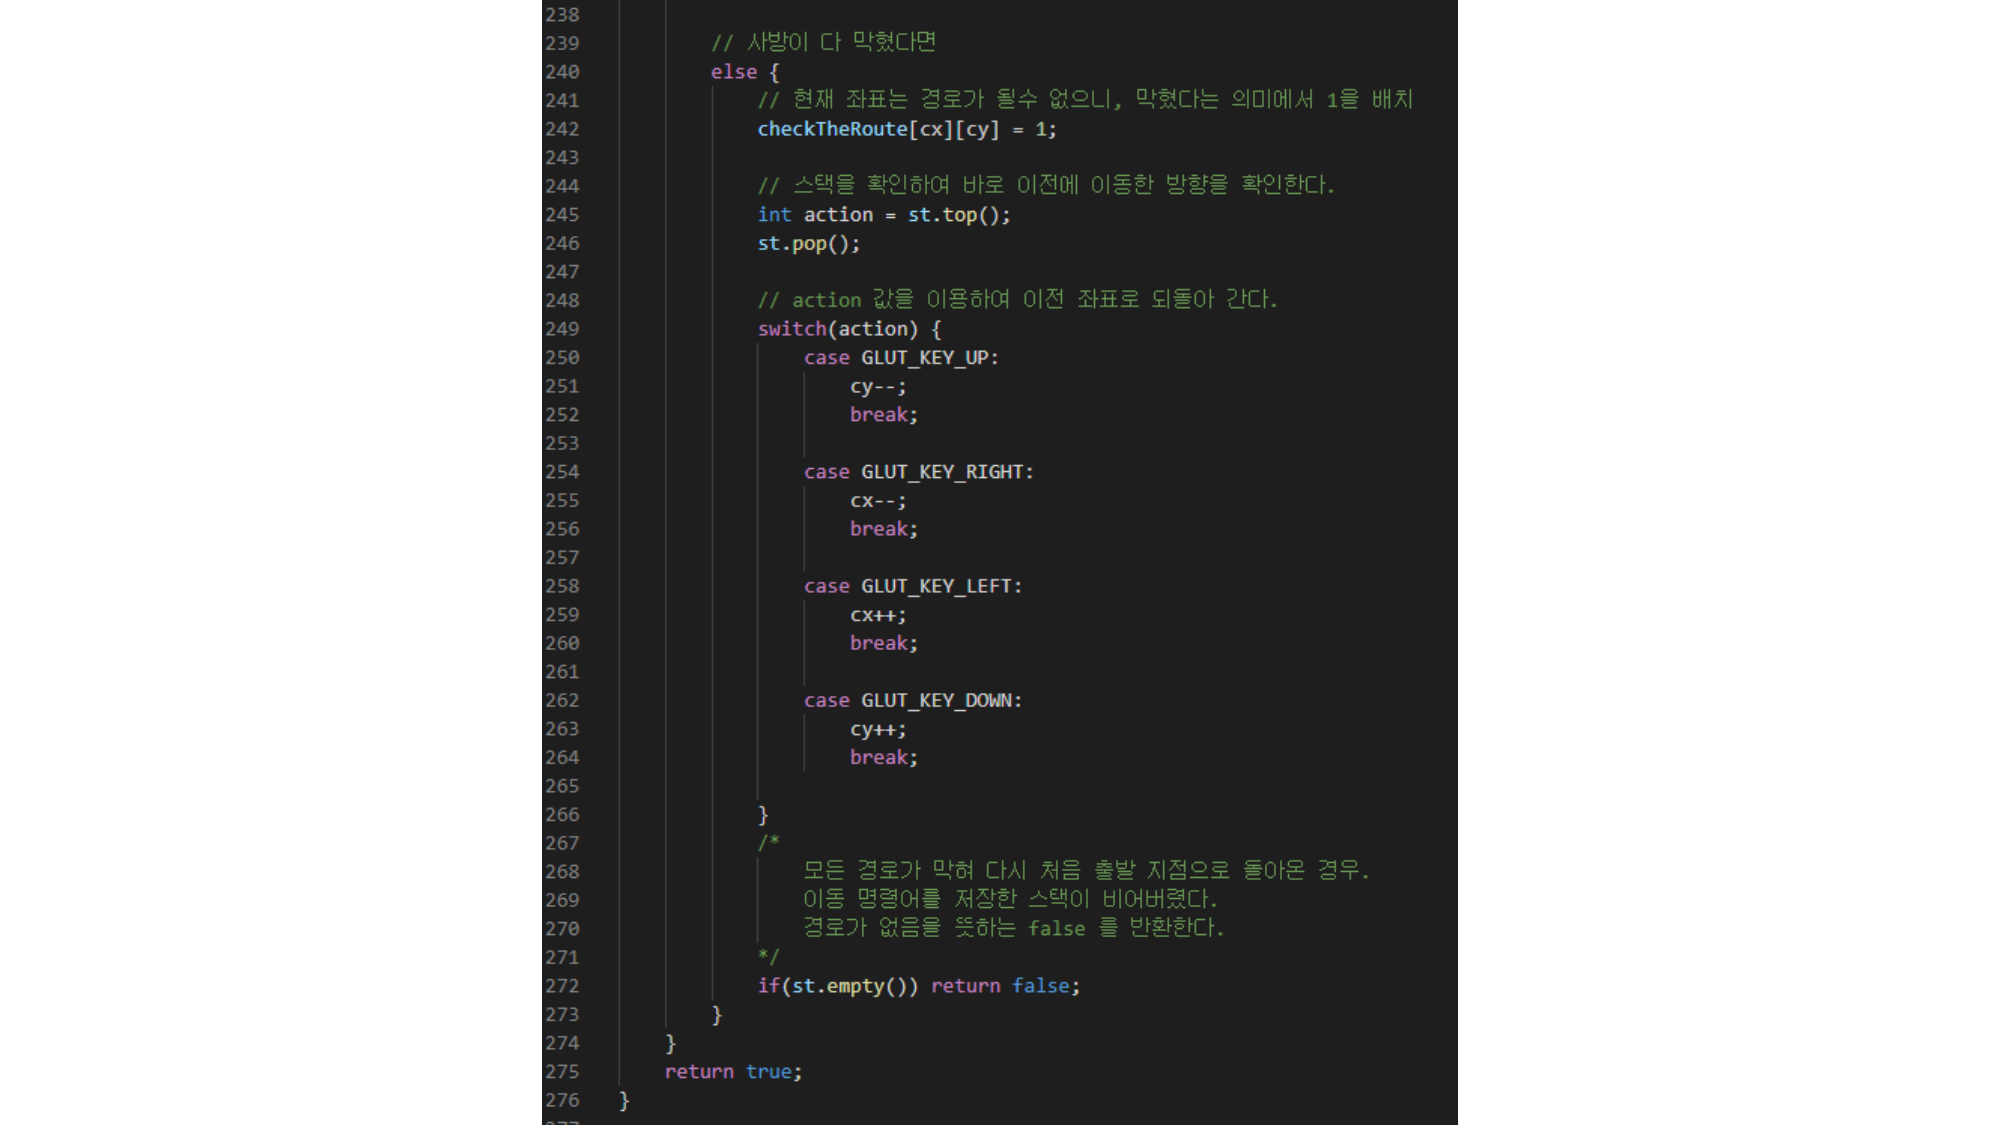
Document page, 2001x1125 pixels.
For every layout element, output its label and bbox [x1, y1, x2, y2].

picture [542, 0, 1458, 1125]
